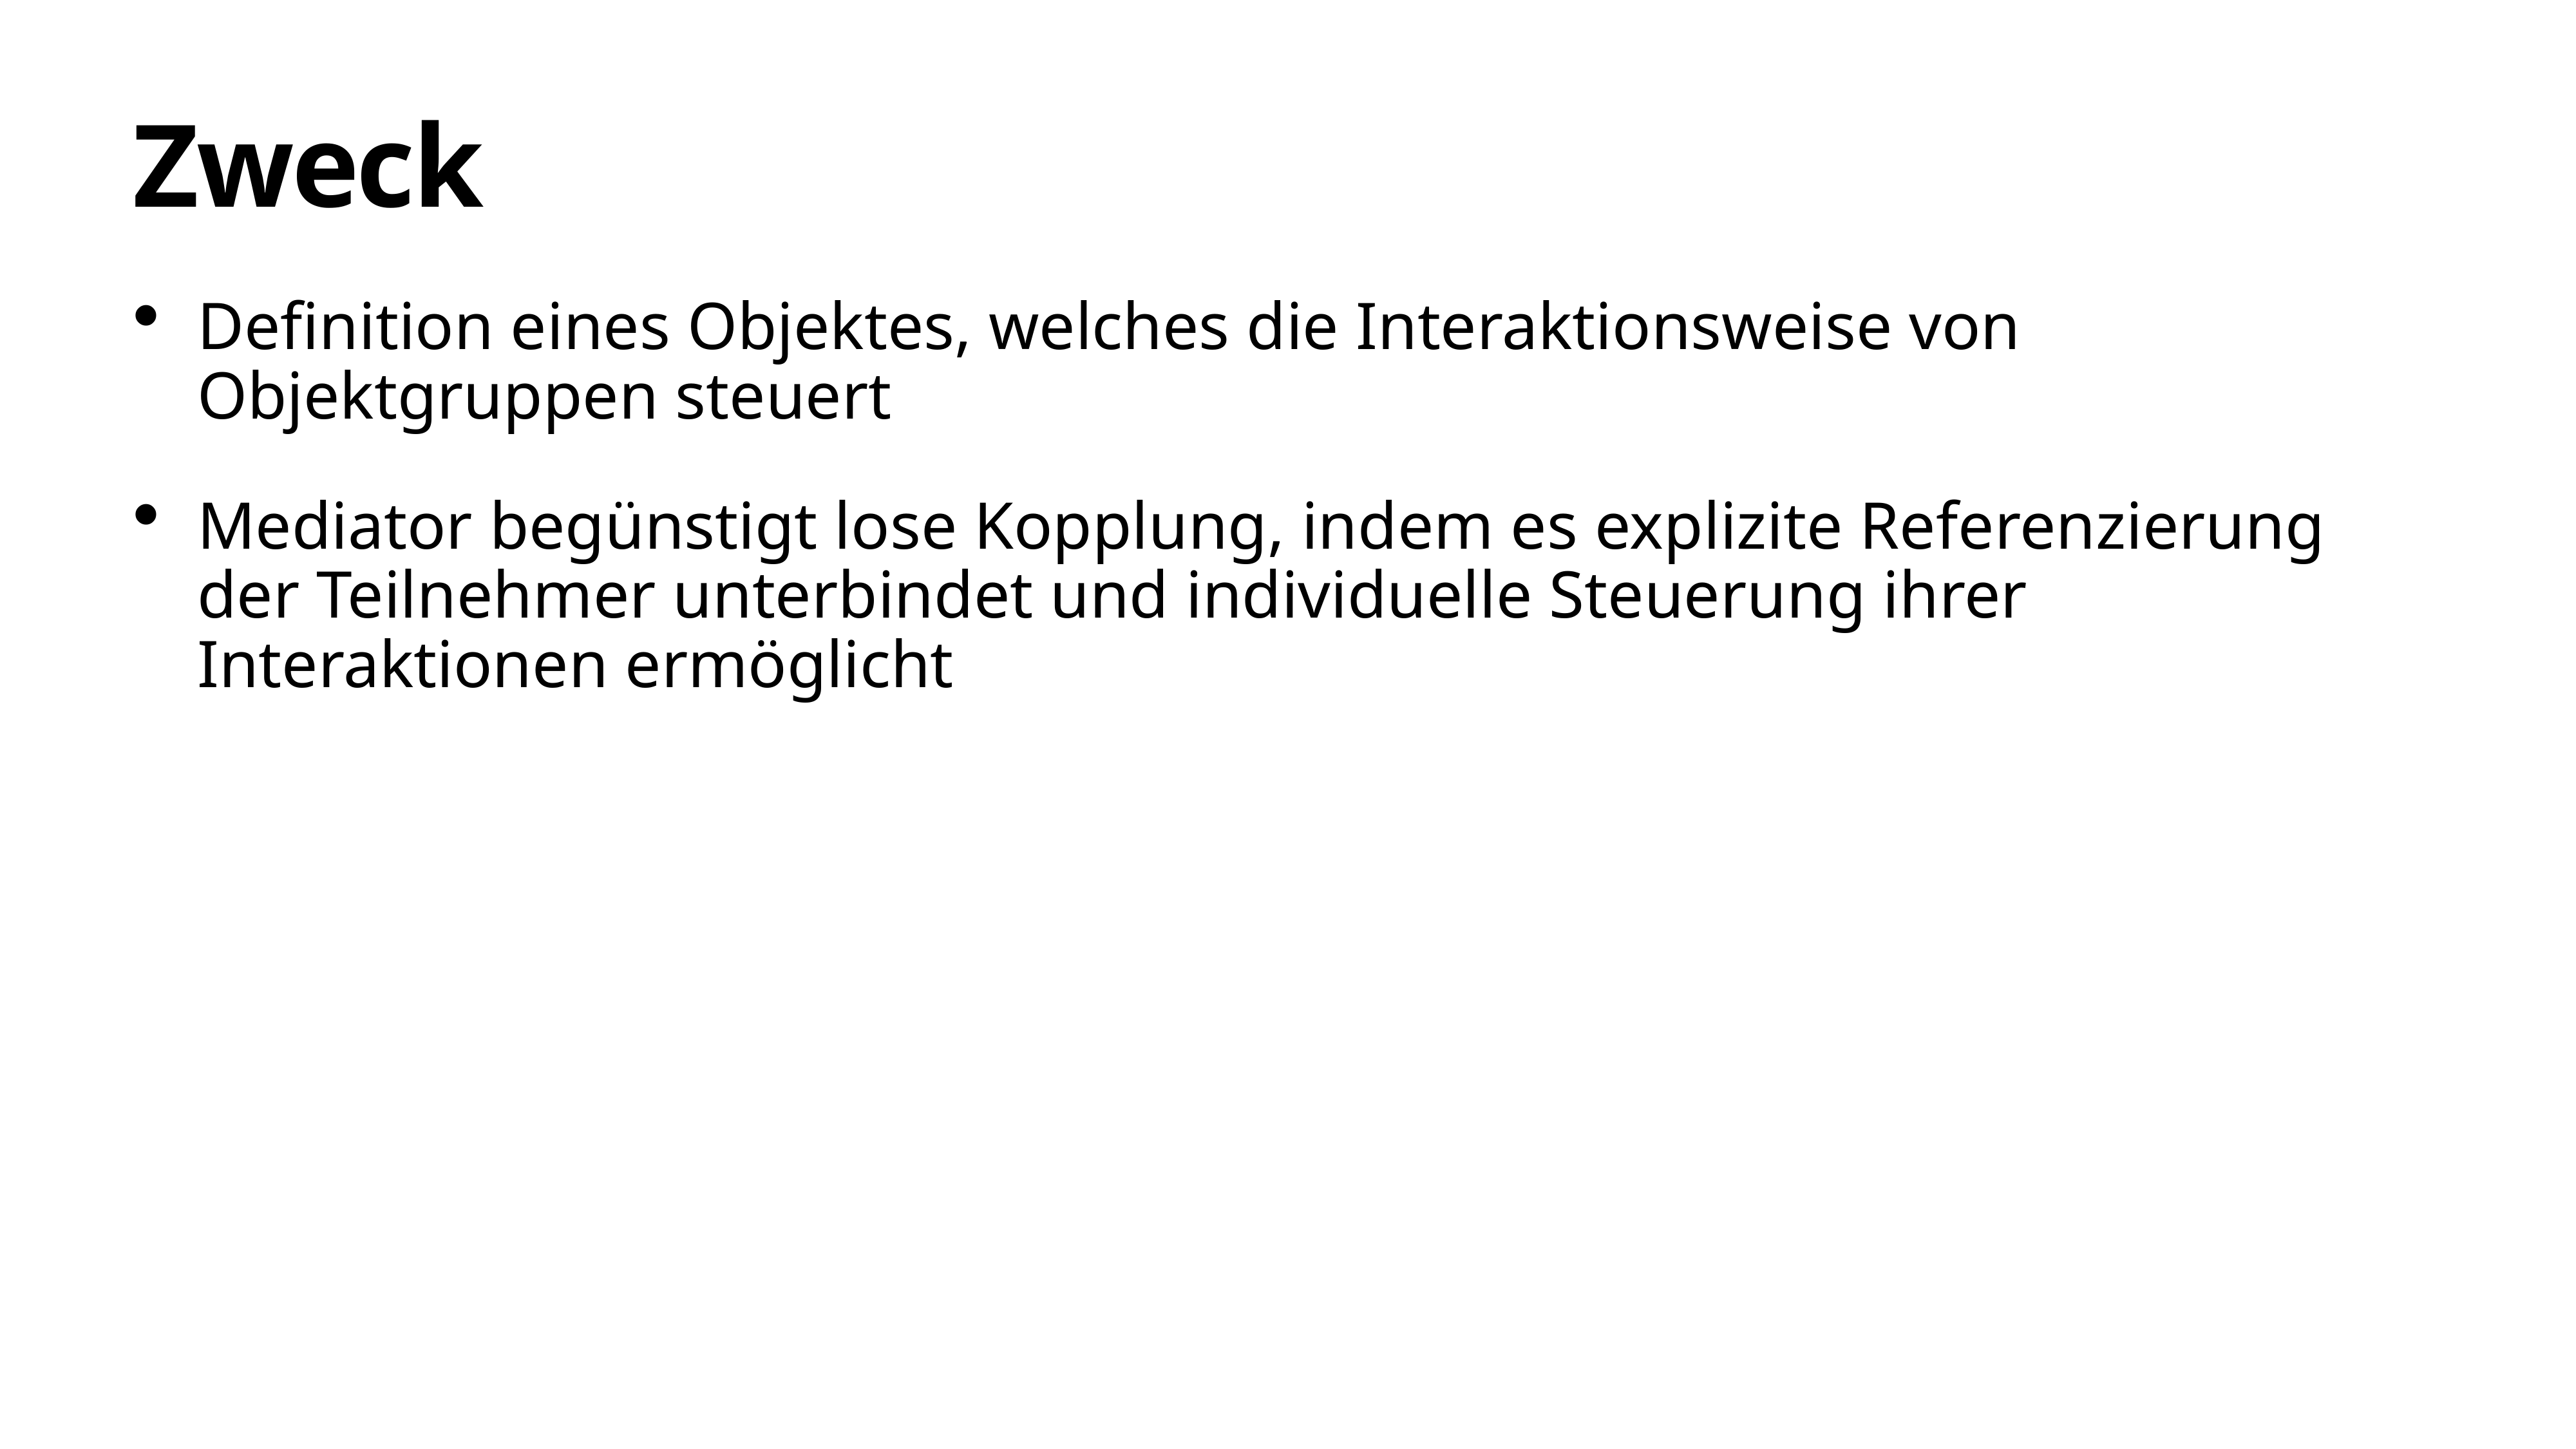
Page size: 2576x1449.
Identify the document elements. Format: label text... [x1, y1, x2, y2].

title Zweck [127, 113, 2449, 266]
list Definition eines Objektes, welches die Interaktionsweise von Objektgruppen steuert Mediator begünstigt lose Kopplung, indem es explizite Referenzierung der Teilnehmer unterbindet und individuelle Steuerung ihrer Interaktionen ermöglicht [127, 288, 2449, 1161]
